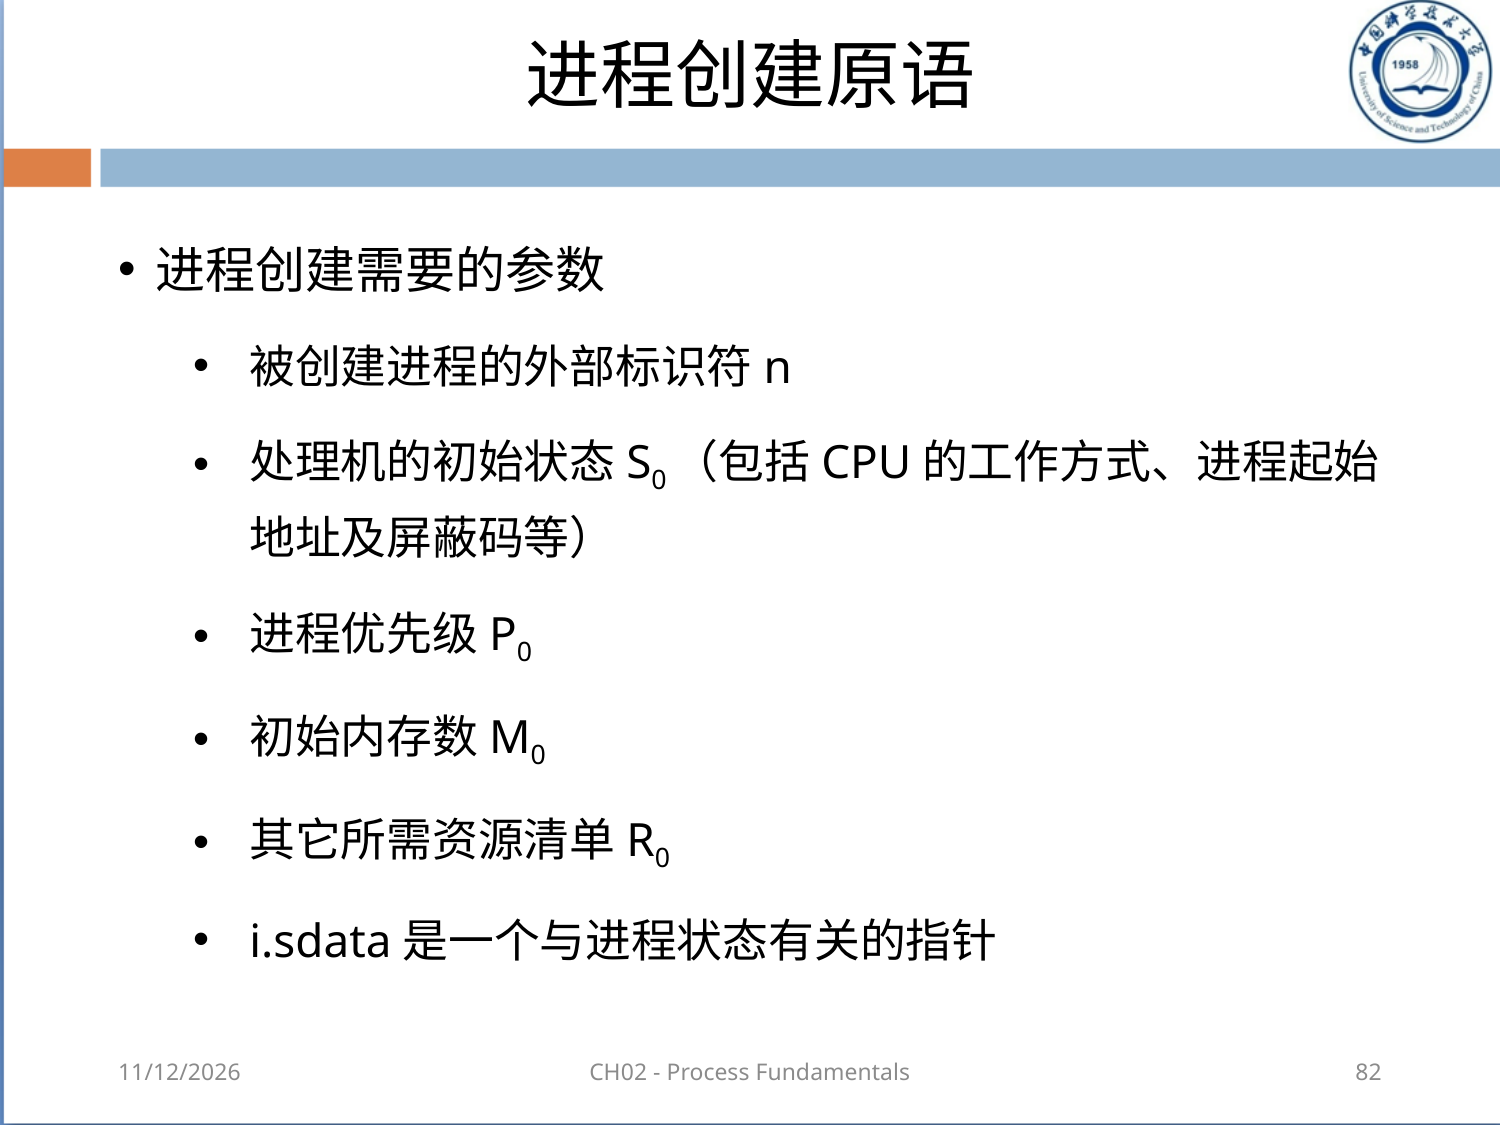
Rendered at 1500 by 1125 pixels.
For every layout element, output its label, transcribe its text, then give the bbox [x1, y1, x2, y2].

list 进程创建需要的参数 被创建进程的外部标识符n 处理机的初始状态S0（包括CPU的工作方式、进程起始地址及屏蔽码等） 进程优先级P0 初始内存数M0 其它所需资源清单R0 i.sdata是一个与进程状态有关的指针 [103, 216, 1397, 1023]
picture [0, 0, 1500, 1125]
footer CH02 - Process Fundamentals [496, 1042, 1004, 1103]
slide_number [103, 1042, 441, 1103]
title 进程创建原语 [103, 21, 1397, 136]
slide_number 82 [1059, 1042, 1397, 1103]
